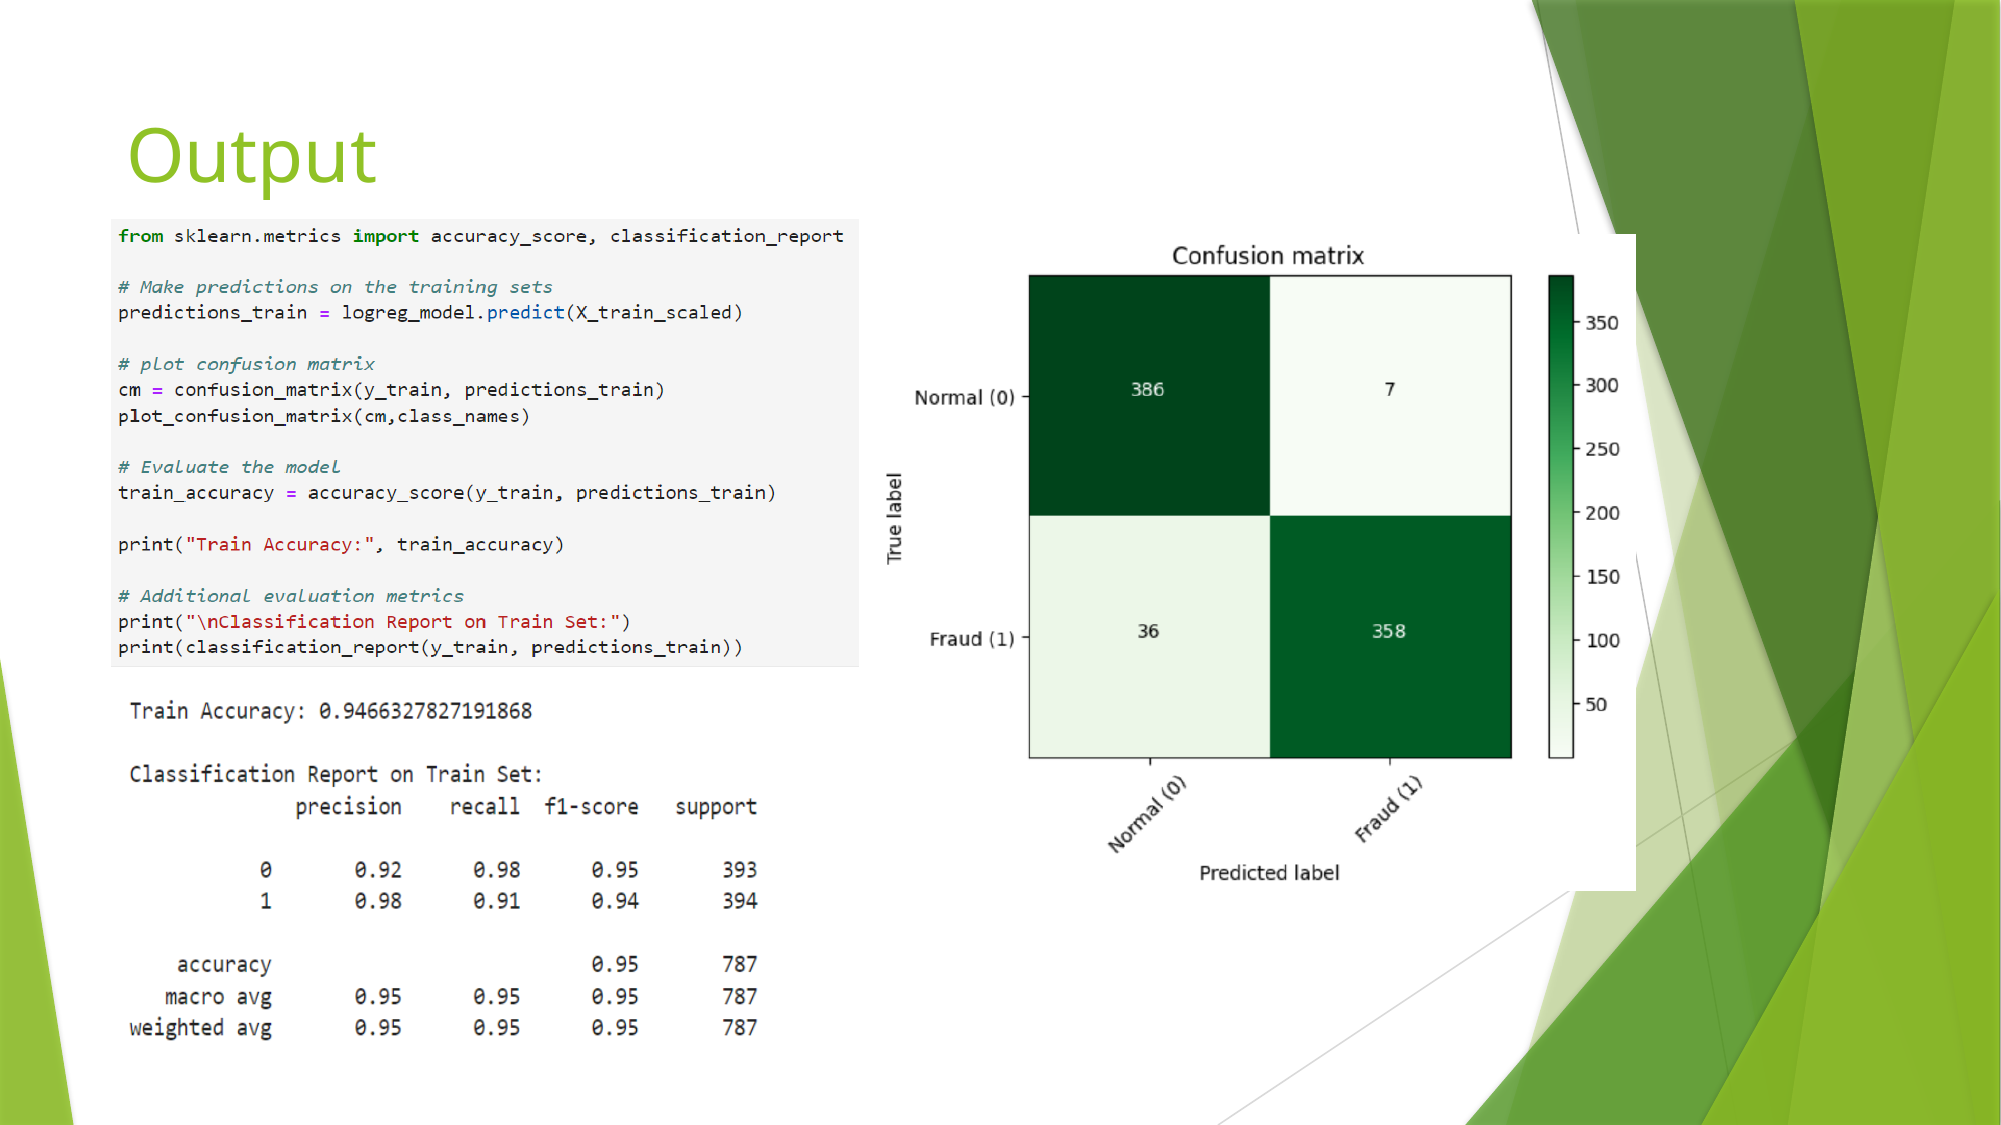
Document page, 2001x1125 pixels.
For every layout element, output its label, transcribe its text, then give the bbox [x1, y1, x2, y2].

title Output [111, 99, 1522, 233]
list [110, 218, 860, 667]
picture [858, 233, 1637, 892]
picture [110, 689, 783, 1059]
